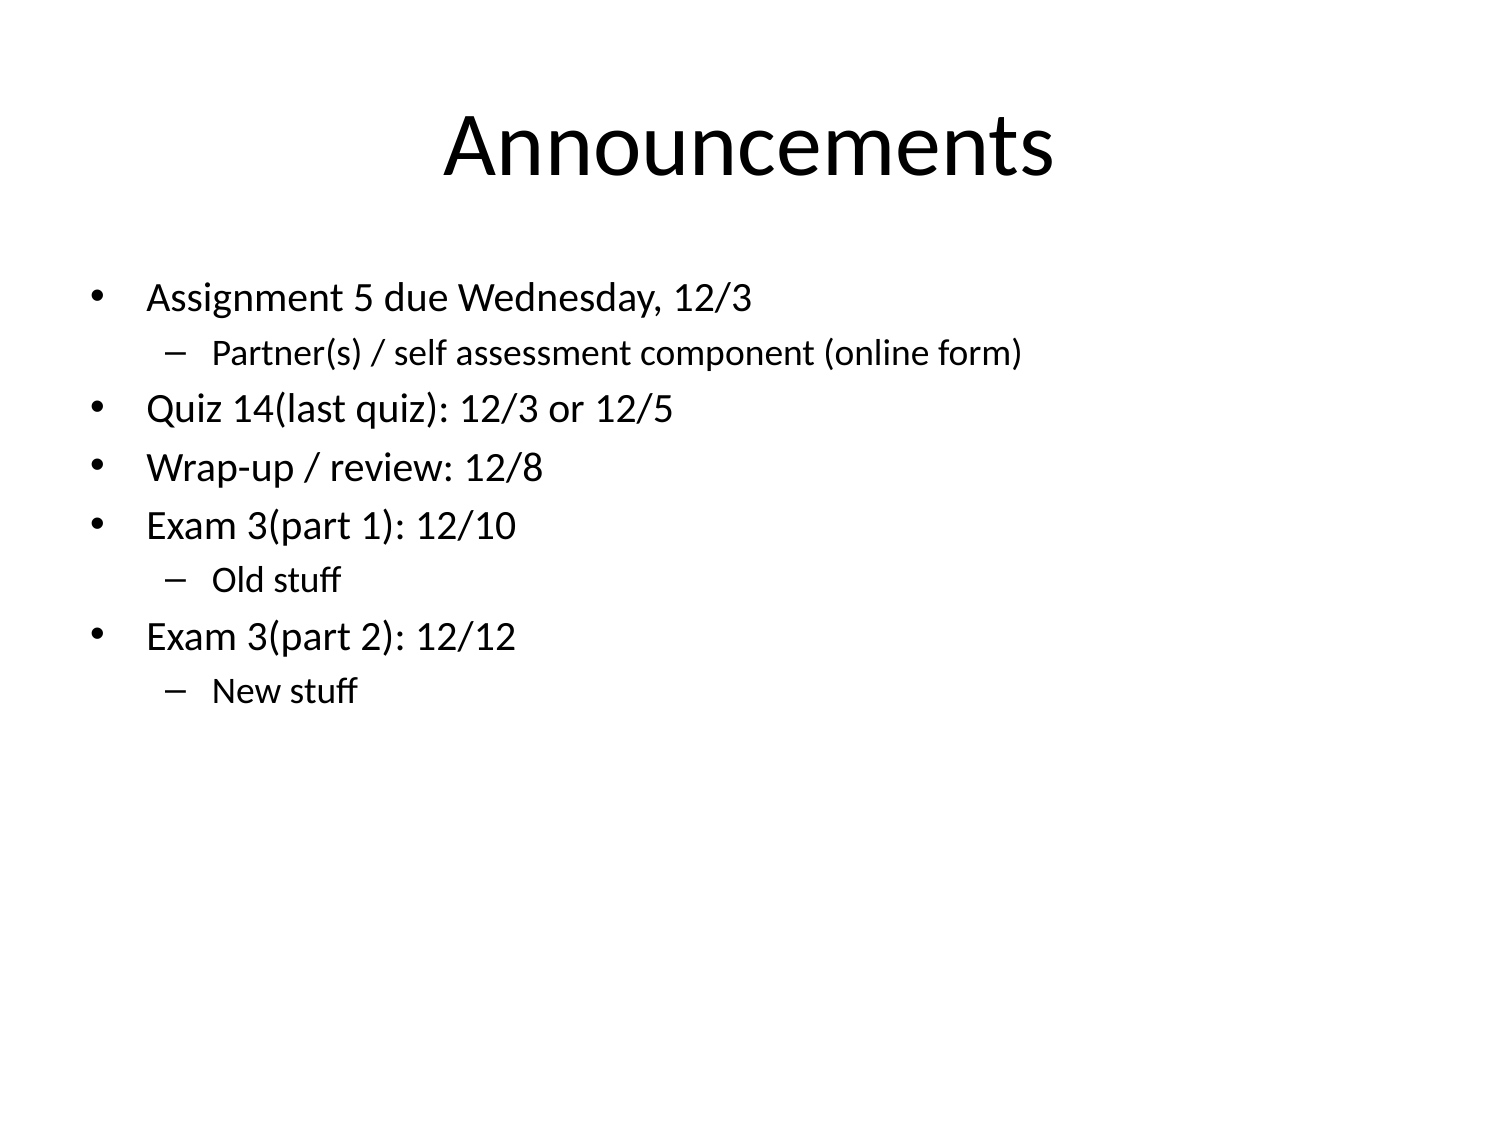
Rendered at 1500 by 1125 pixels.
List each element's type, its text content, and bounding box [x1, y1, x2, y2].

title Announcements [75, 45, 1425, 233]
list Assignment 5 due Wednesday, 12/3 Partner(s) / self assessment component (online form) Quiz 14(last quiz): 12/3 or 12/5 Wrap-up / review: 12/8 Exam 3(part 1): 12/10 Old stuff Exam 3(part 2): 12/12 New stuff [75, 262, 1425, 1005]
